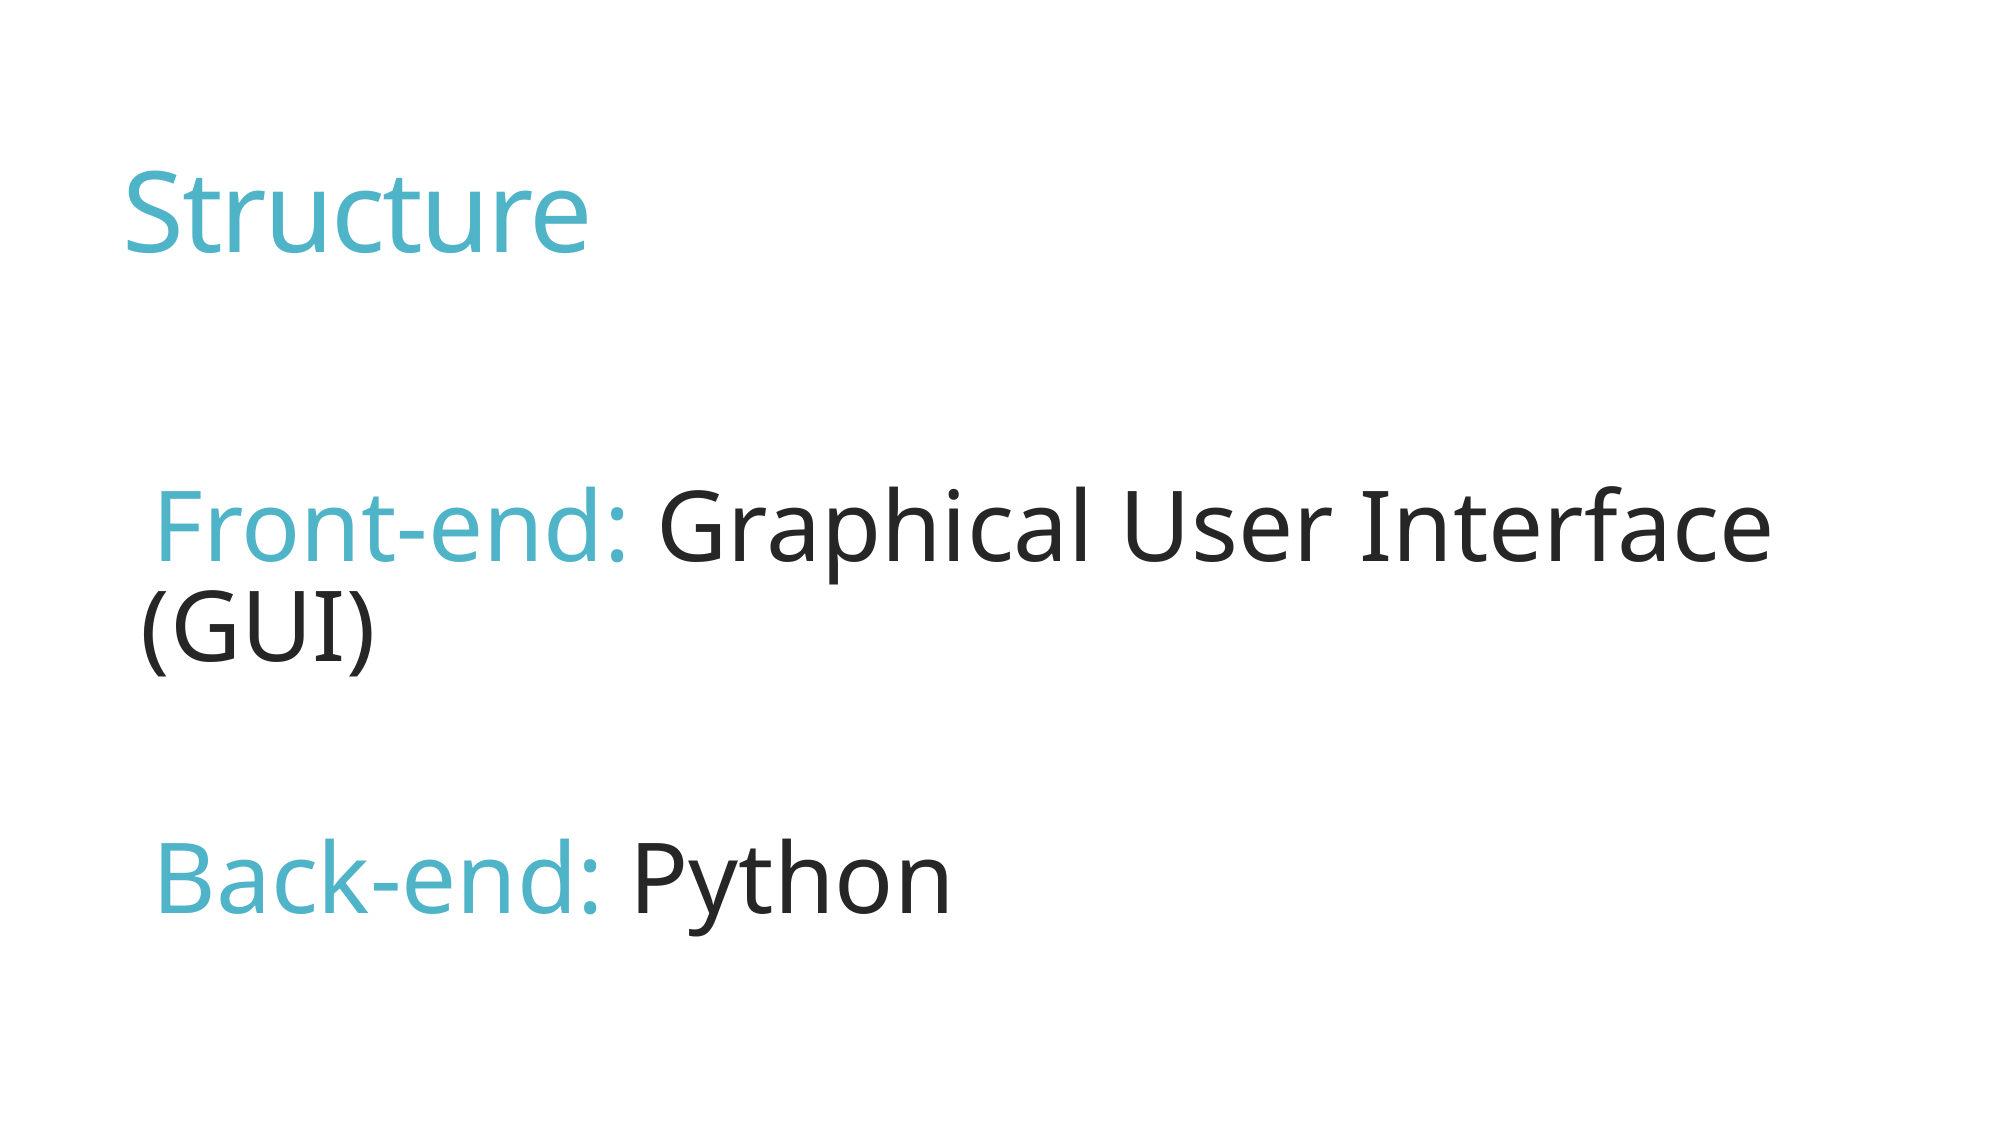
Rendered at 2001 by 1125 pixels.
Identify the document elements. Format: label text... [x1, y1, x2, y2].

list Front-end: Graphical User Interface (GUI) Back-end: Python [111, 329, 1876, 948]
title Structure [107, 81, 1875, 354]
